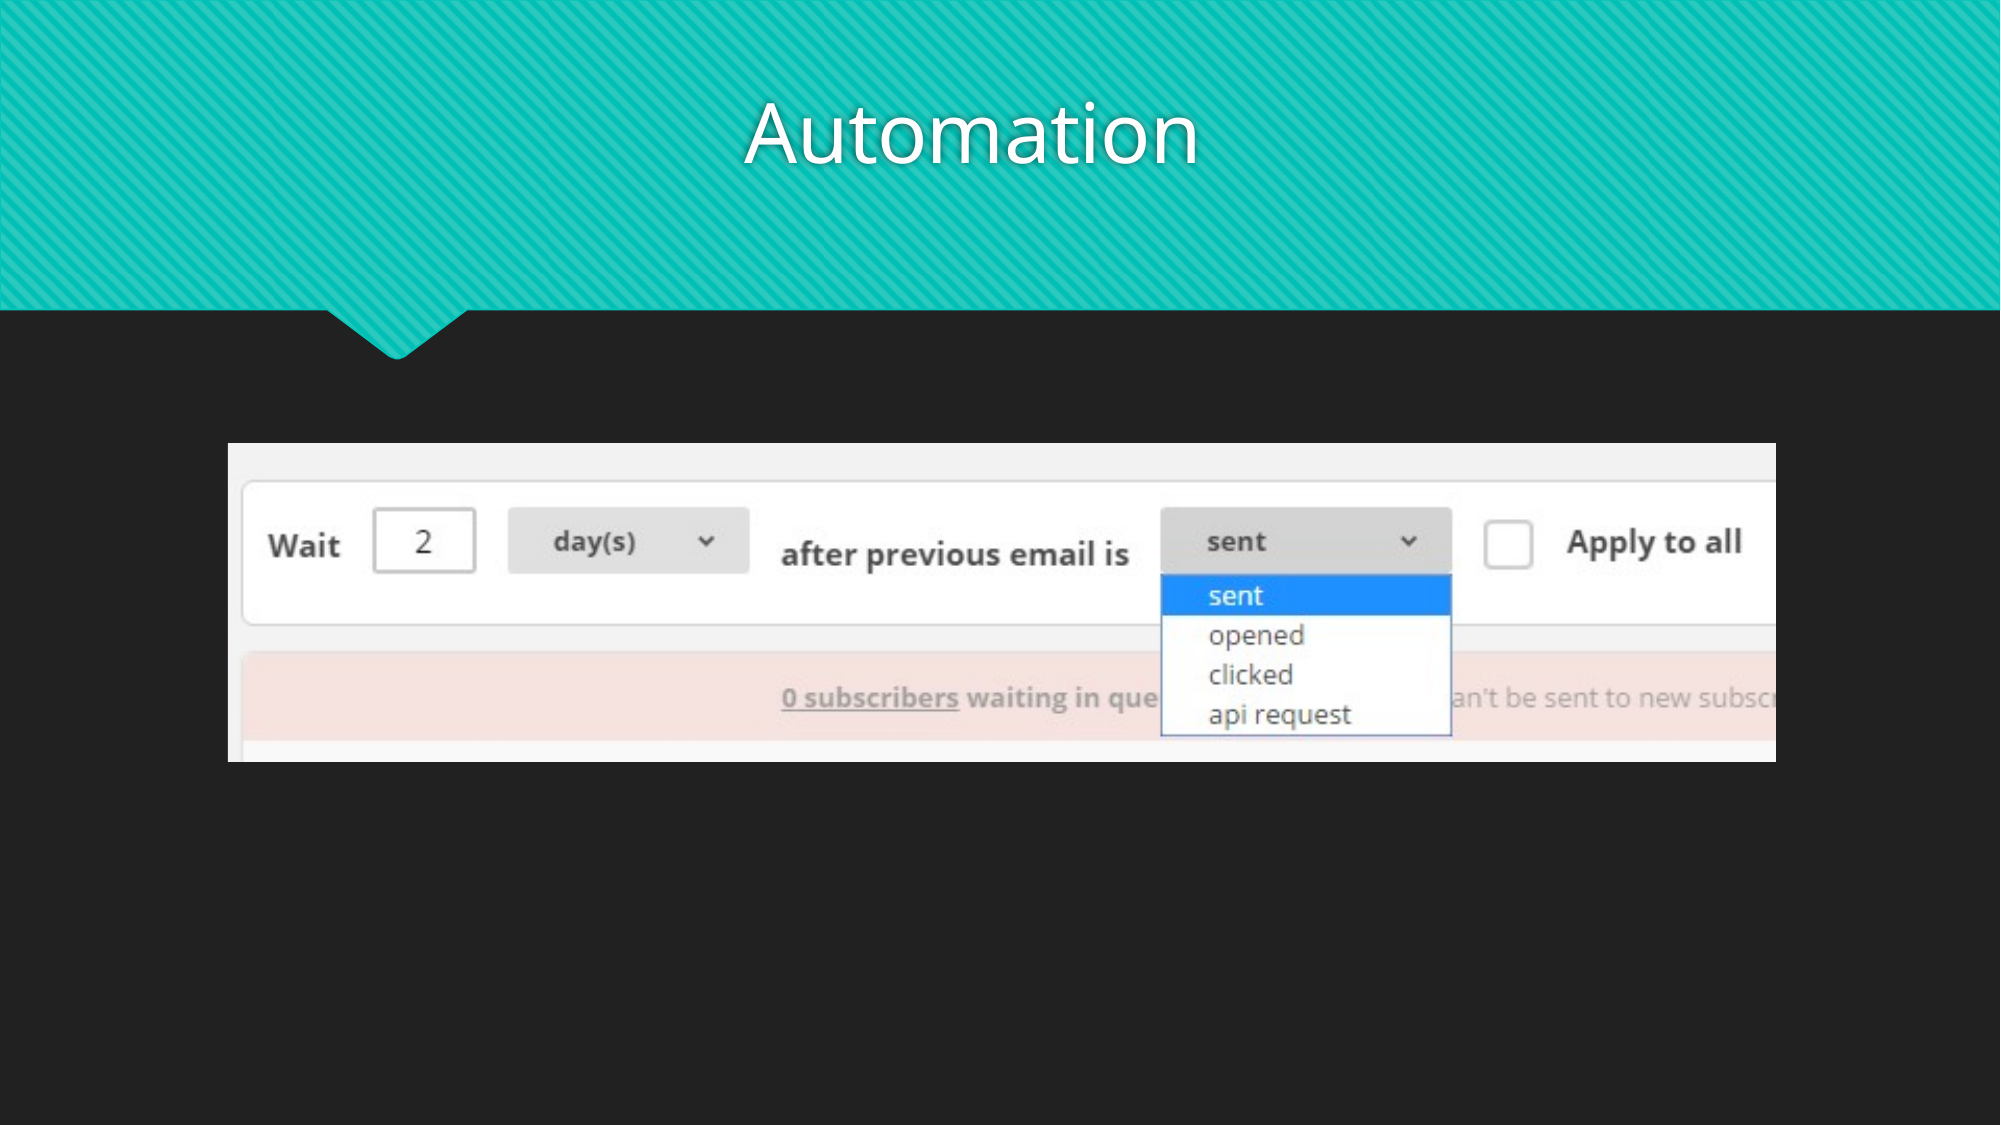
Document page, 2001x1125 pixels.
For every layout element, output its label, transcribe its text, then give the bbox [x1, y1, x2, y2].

text_box [227, 443, 1776, 763]
title Automation [741, 0, 1207, 181]
